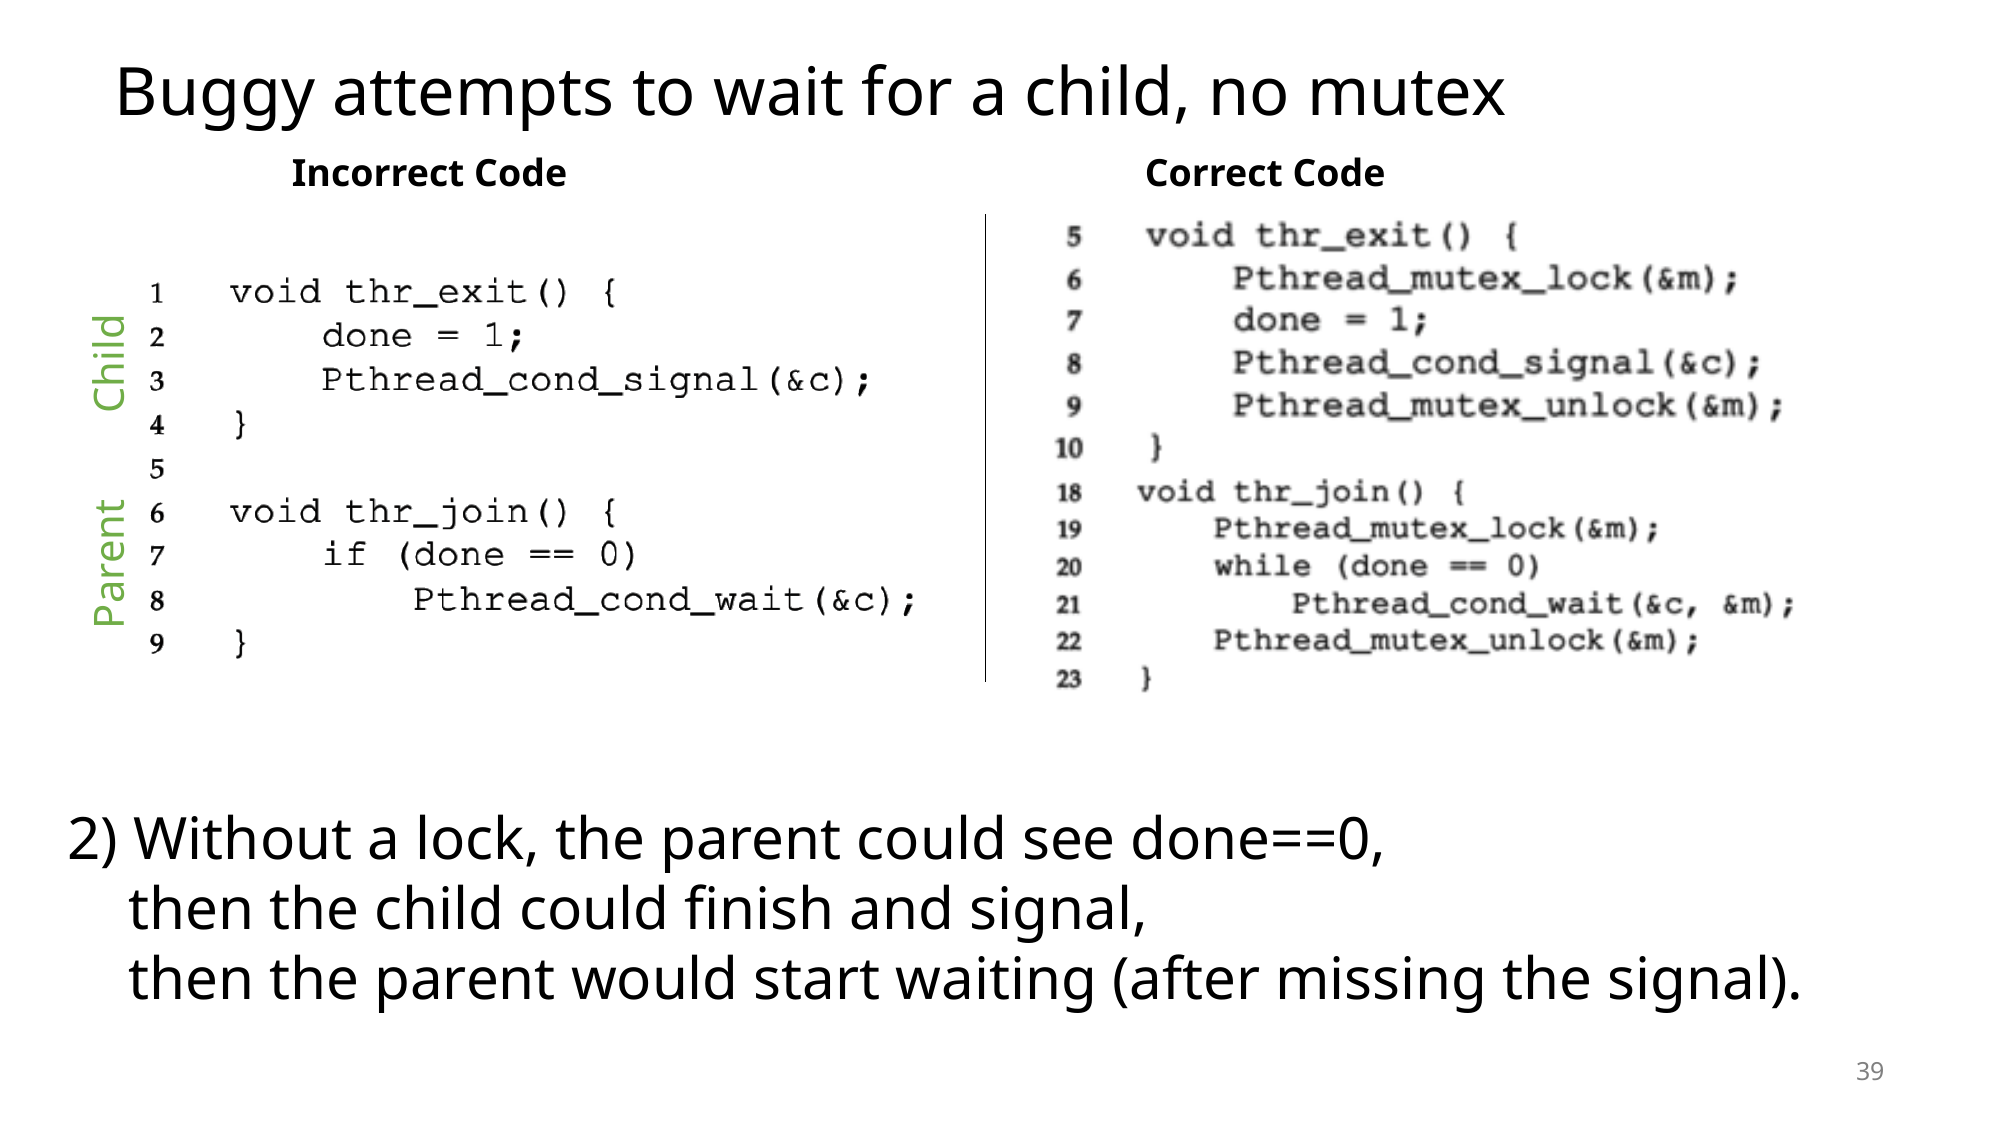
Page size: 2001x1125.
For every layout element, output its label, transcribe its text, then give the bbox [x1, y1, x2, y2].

title Buggy attempts to wait for a child, no mutex [99, 37, 1900, 150]
text_box Parent Child [74, 214, 140, 644]
text_box Incorrect Code [277, 141, 741, 202]
slide_number 39 [1749, 1042, 1900, 1103]
text_box Correct Code [1130, 141, 1594, 202]
text_box 2) Without a lock, the parent could see done==0, then the child could finish and signal, then the parent would start waiting (after missing the signal). [52, 793, 1872, 1019]
picture [1053, 214, 1811, 697]
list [139, 276, 919, 660]
